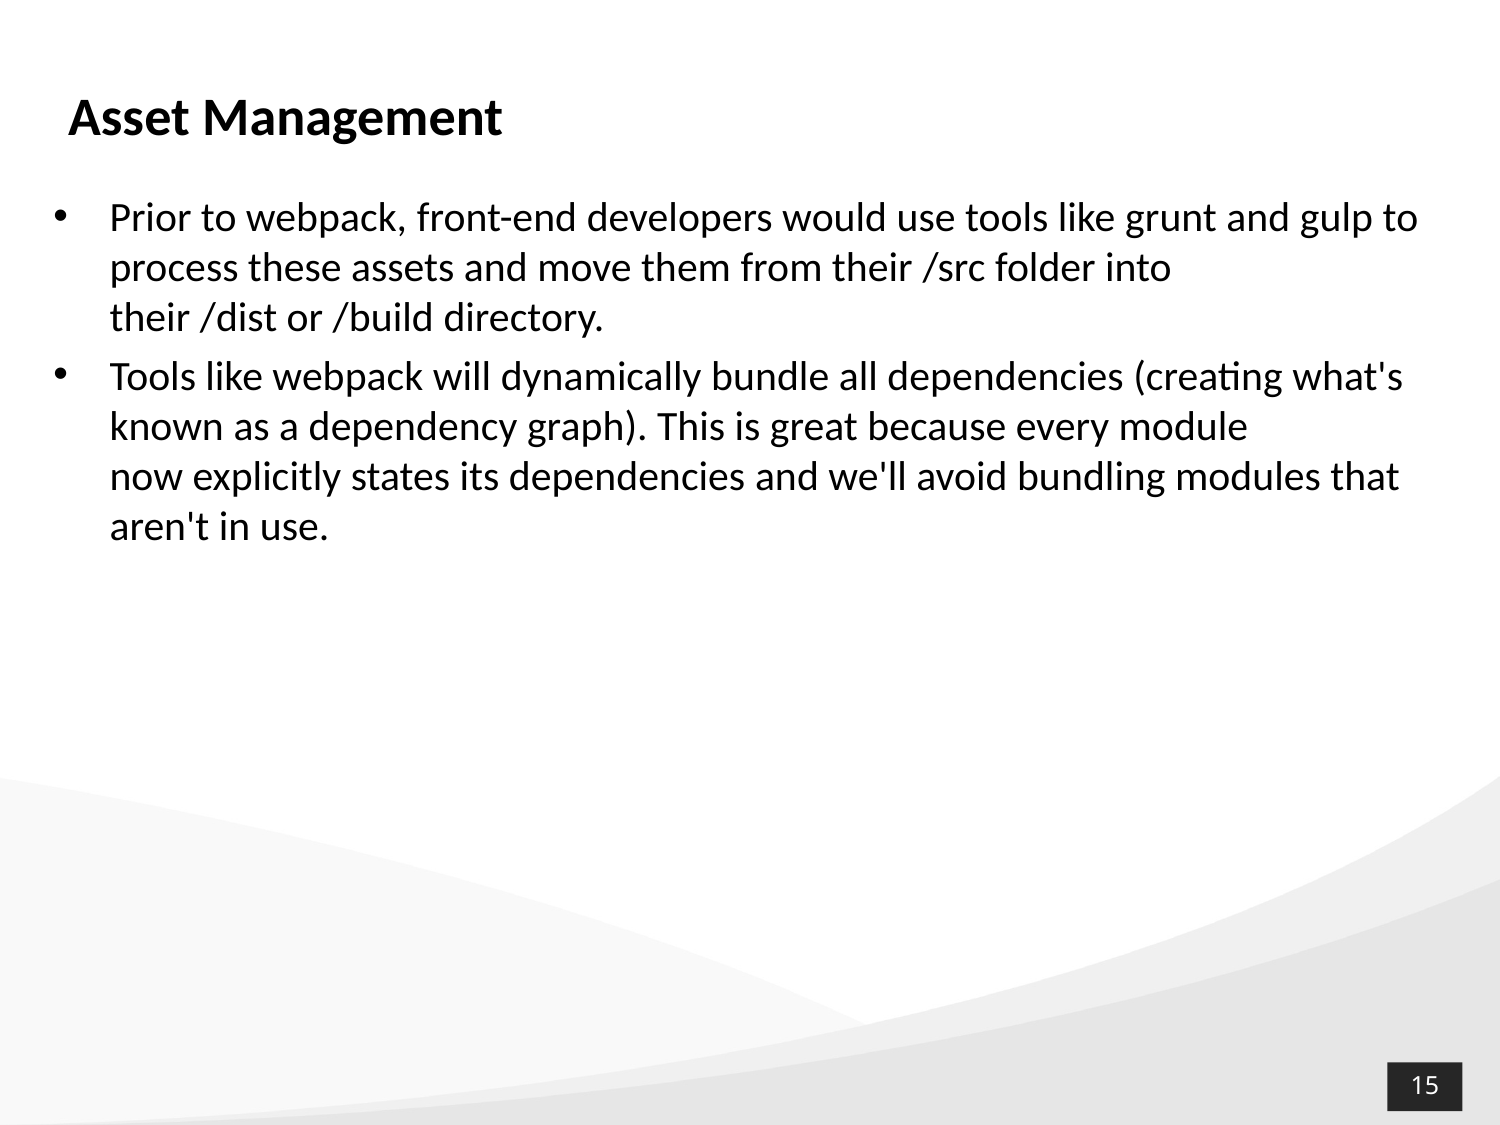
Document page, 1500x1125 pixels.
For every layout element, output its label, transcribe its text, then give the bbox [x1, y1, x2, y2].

text_box Asset Management [53, 55, 1306, 173]
list Prior to webpack, front-end developers would use tools like grunt and gulp to process these assets and move them from their /src folder into their /dist or /build directory. Tools like webpack will dynamically bundle all dependencies (creating what's known as a dependency graph). This is great because every module now explicitly states its dependencies and we'll avoid bundling modules that aren't in use. [38, 182, 1448, 1012]
picture [0, 0, 1500, 1125]
